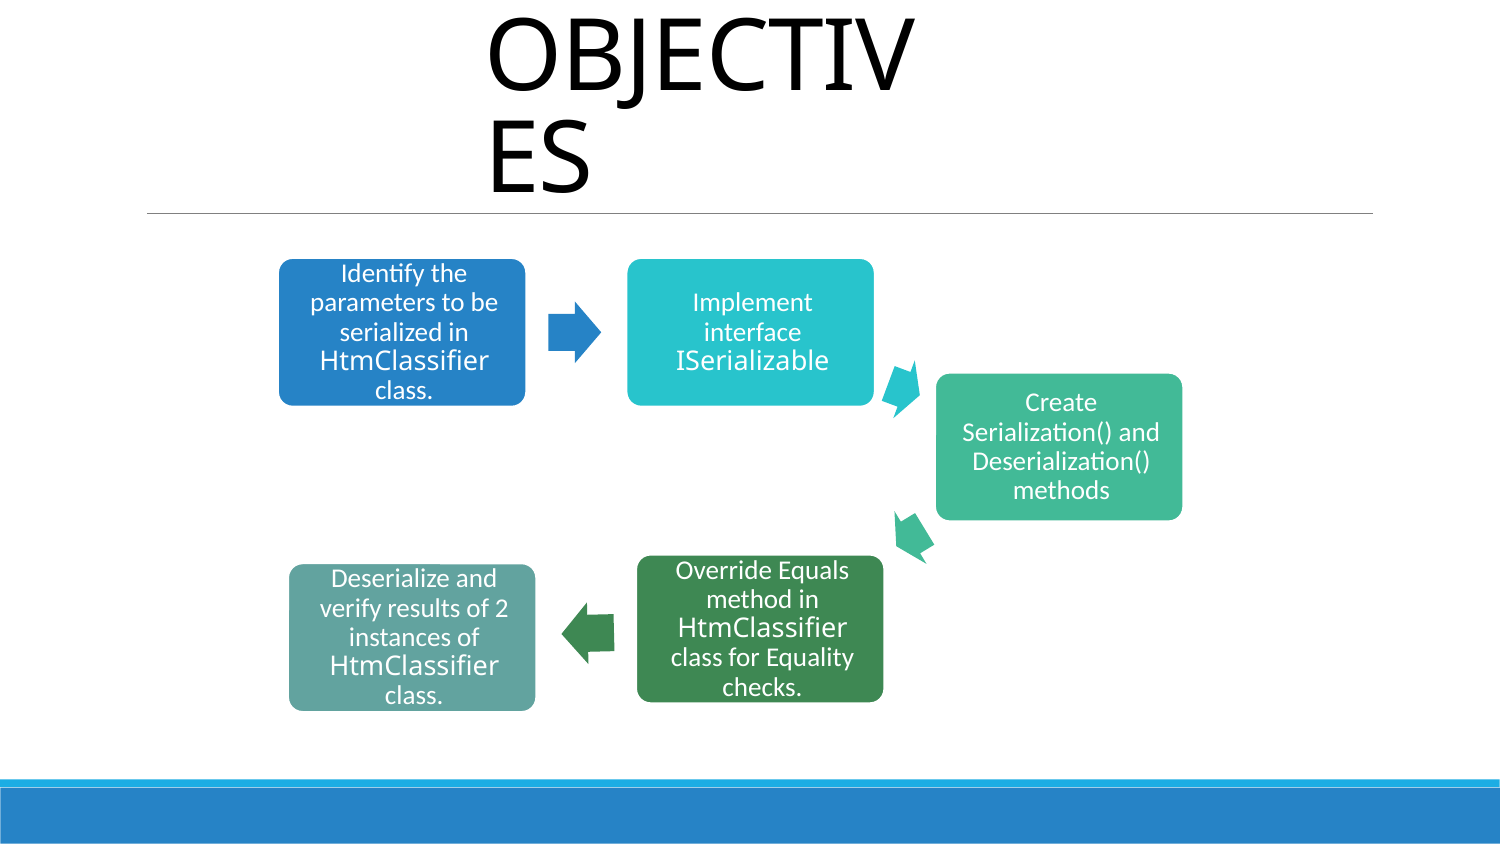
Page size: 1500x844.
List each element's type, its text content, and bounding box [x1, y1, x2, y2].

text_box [276, 145, 1225, 769]
title OBJECTIVES [469, 14, 970, 142]
